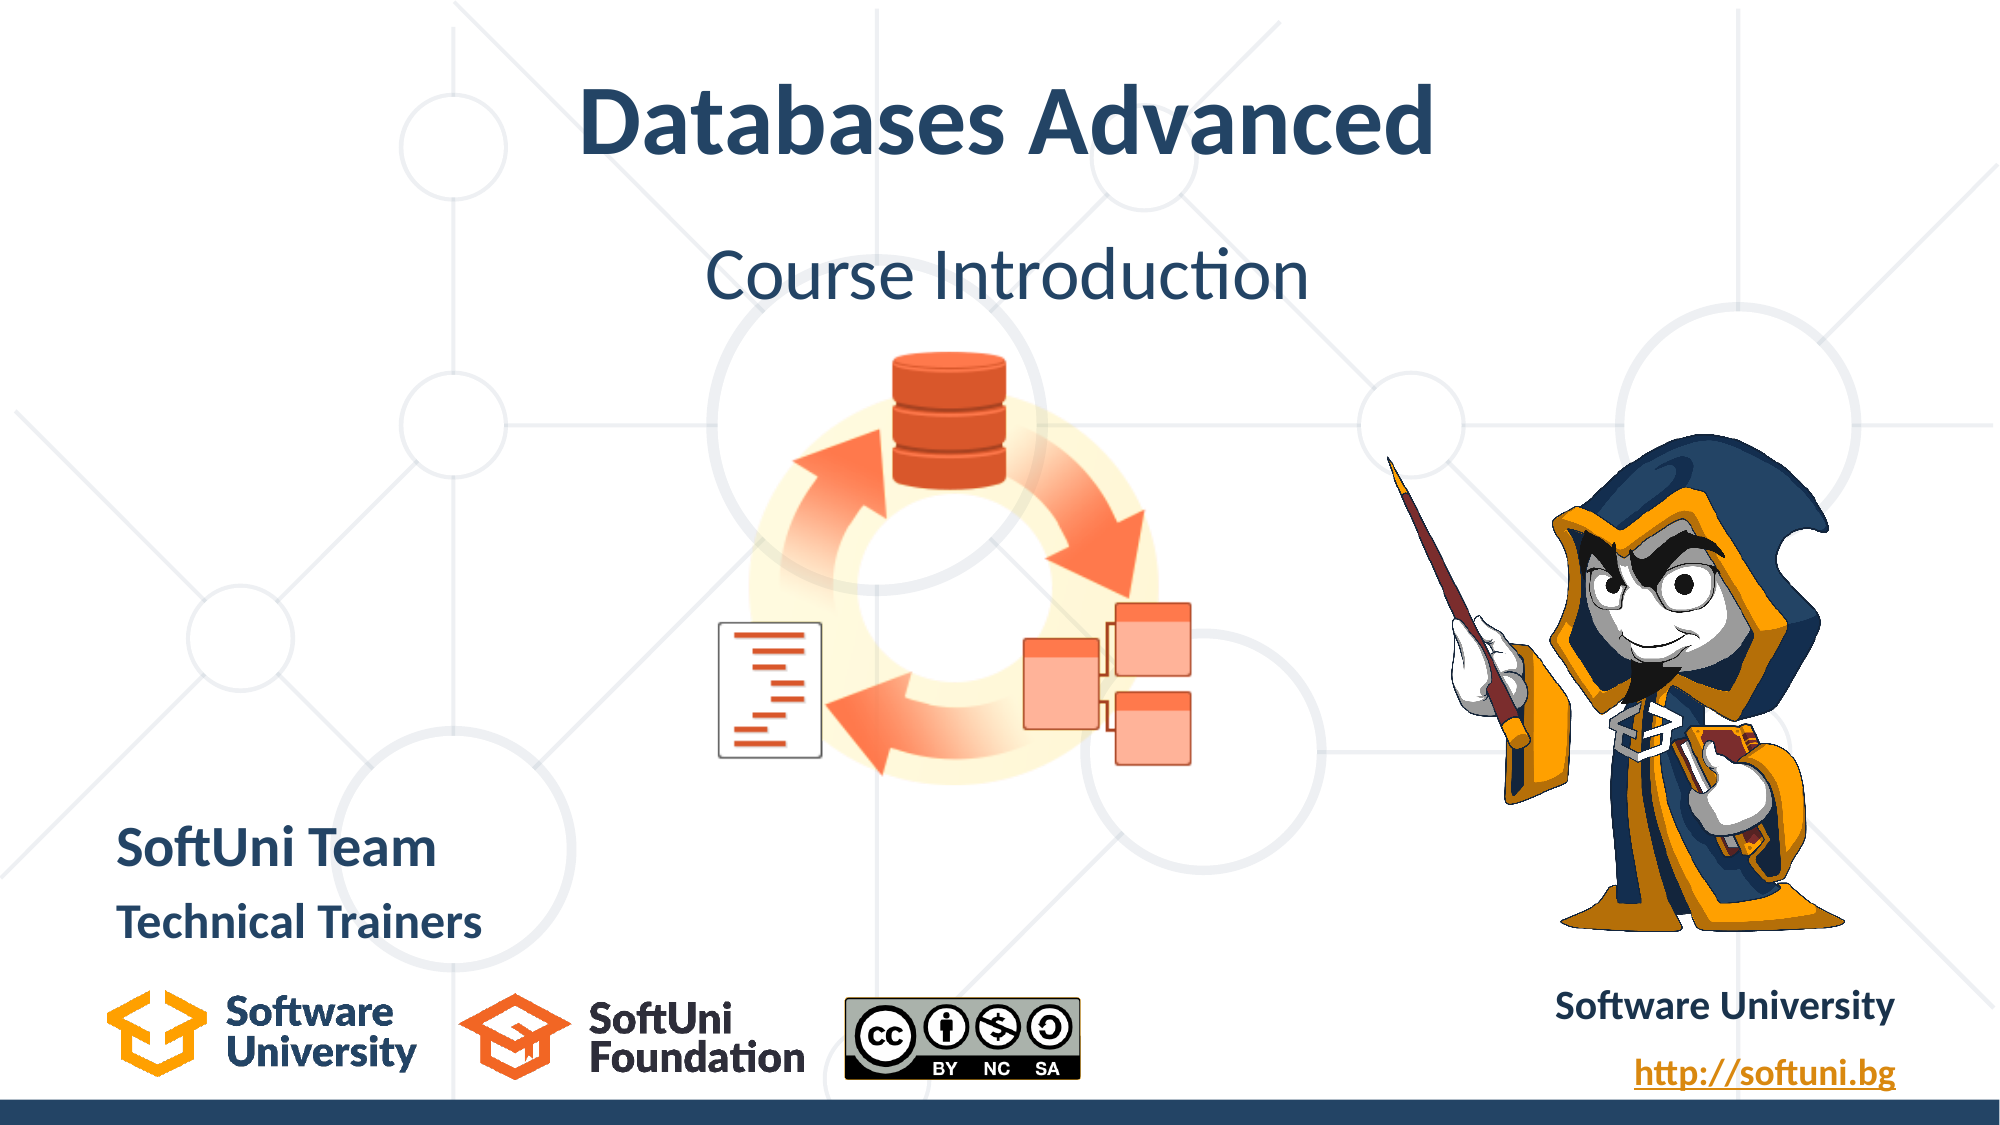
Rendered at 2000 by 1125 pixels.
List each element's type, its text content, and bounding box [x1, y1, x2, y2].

subtitle Course Introduction [109, 213, 1908, 359]
picture [1369, 389, 1890, 953]
list Technical Trainers [110, 880, 595, 954]
list http://softuni.bg [1417, 1040, 1902, 1098]
list Software University [1417, 970, 1902, 1034]
picture [458, 993, 804, 1080]
picture [674, 310, 1229, 848]
picture [845, 997, 1081, 1079]
picture [107, 990, 211, 1077]
picture [221, 990, 417, 1077]
title Databases Advanced [109, 41, 1908, 187]
list SoftUni Team [110, 800, 595, 880]
